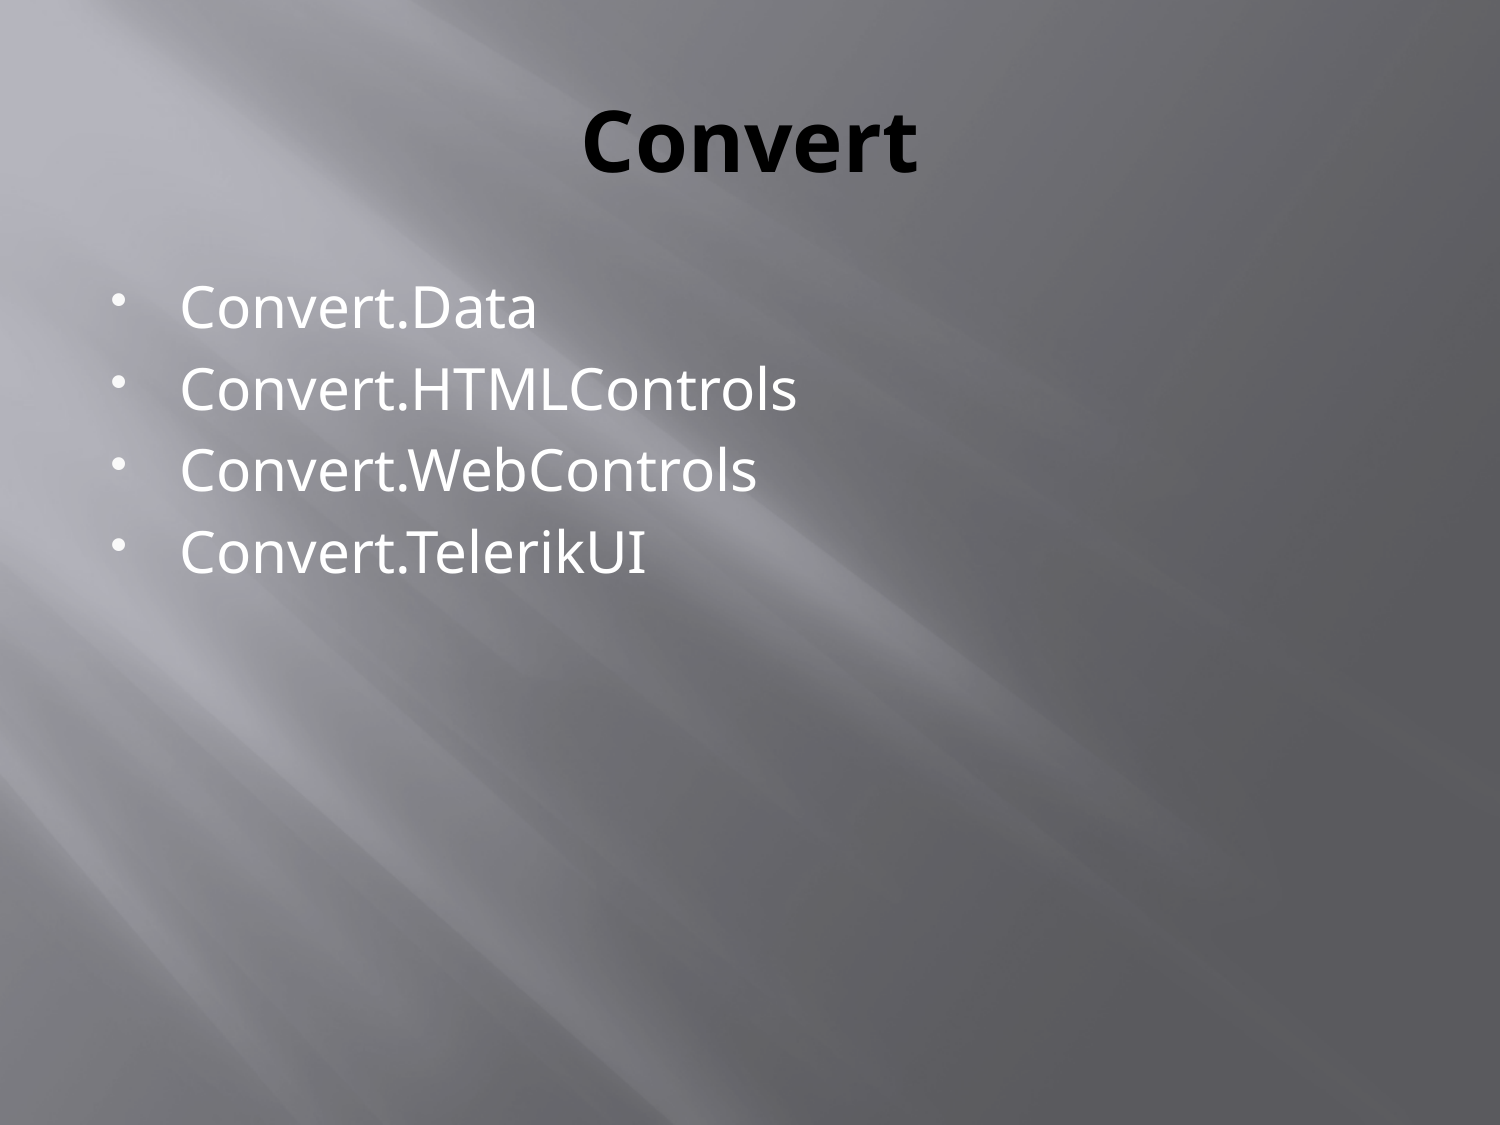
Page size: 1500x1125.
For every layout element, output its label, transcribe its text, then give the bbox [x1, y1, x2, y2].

list Convert.Data Convert.HTMLControls Convert.WebControls Convert.TelerikUI [75, 262, 1425, 1035]
title Convert [75, 45, 1425, 233]
